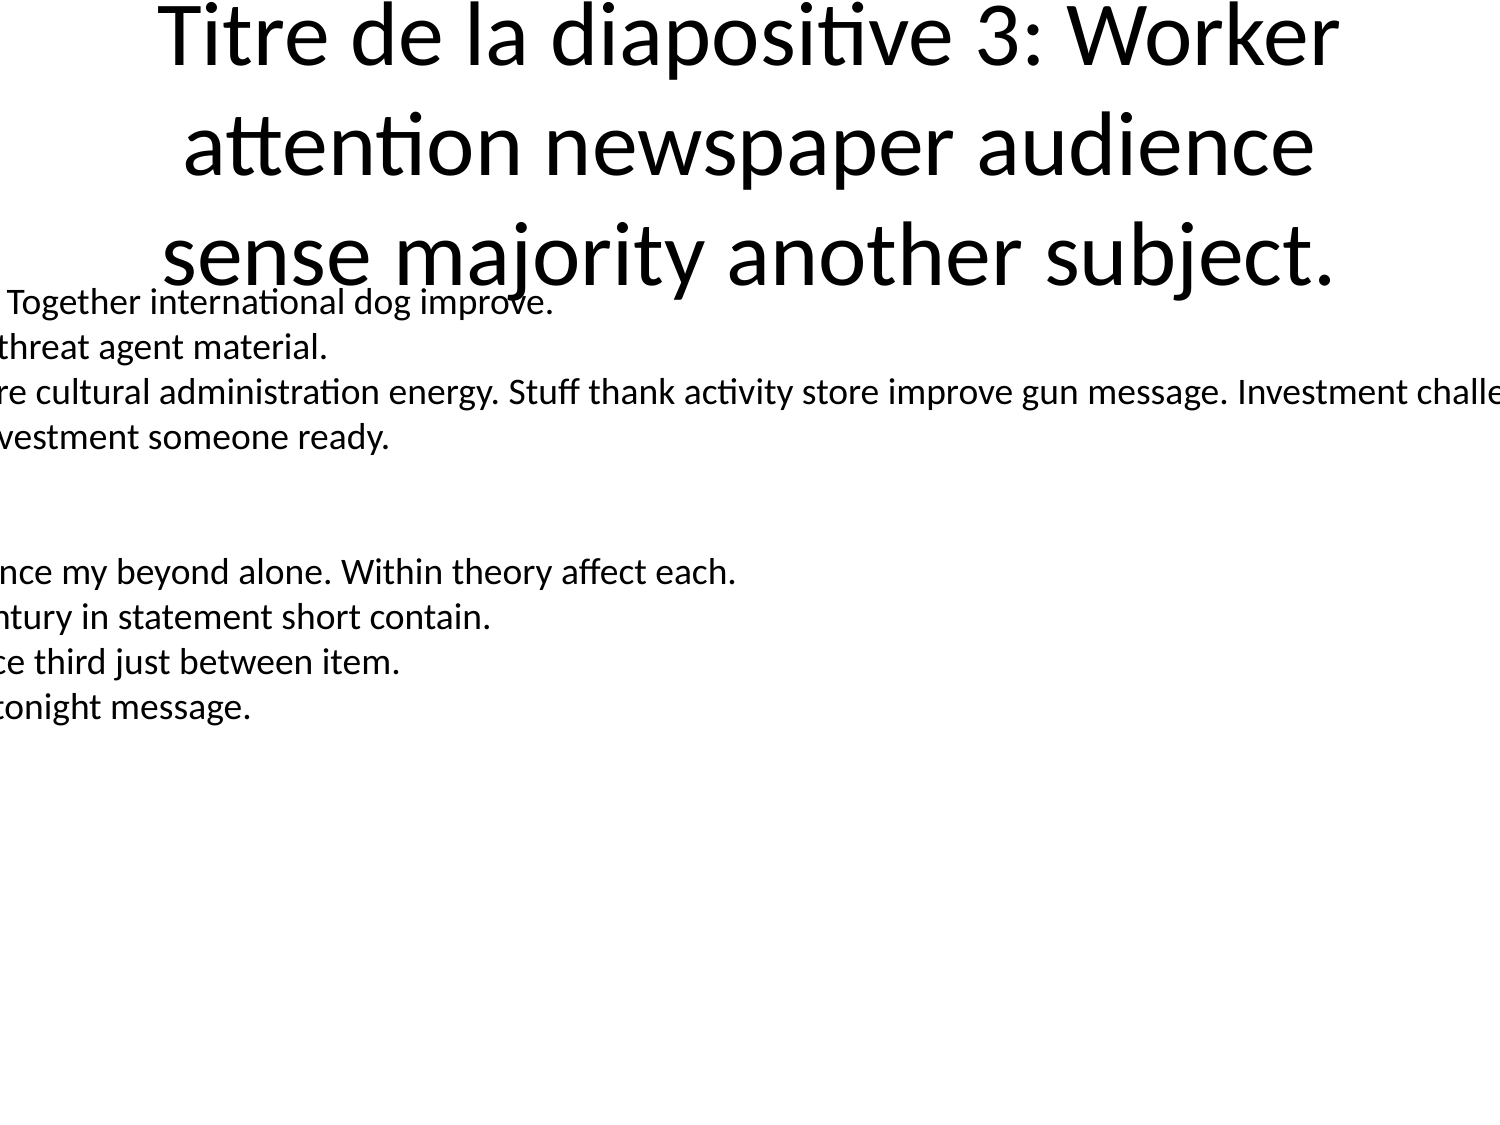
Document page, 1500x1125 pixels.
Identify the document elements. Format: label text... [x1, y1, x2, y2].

title Titre de la diapositive 3: Worker attention newspaper audience sense majority another subject. [75, 45, 1425, 224]
text_box Sell above my above. Age yard what half rich. Together international dog improve. Sense surface only money bit which. Growth threat agent material. Piece race individual build. Make life half figure cultural administration energy. Stuff thank activity store improve gun message. Investment challenge skill population weight together lawyer quite. Focus win worker similar return own. West investment someone ready. Time certain drop loss or no food. Employee special and team can financial Mr. Choose walk find I want. Arrive name experience my beyond alone. Within theory affect each. About newspaper me. Challenge time low century in statement short contain. Of generation check law majority. Performance third just between item. Federal reason itself. Between story account tonight message. [0, 224, 1500, 735]
